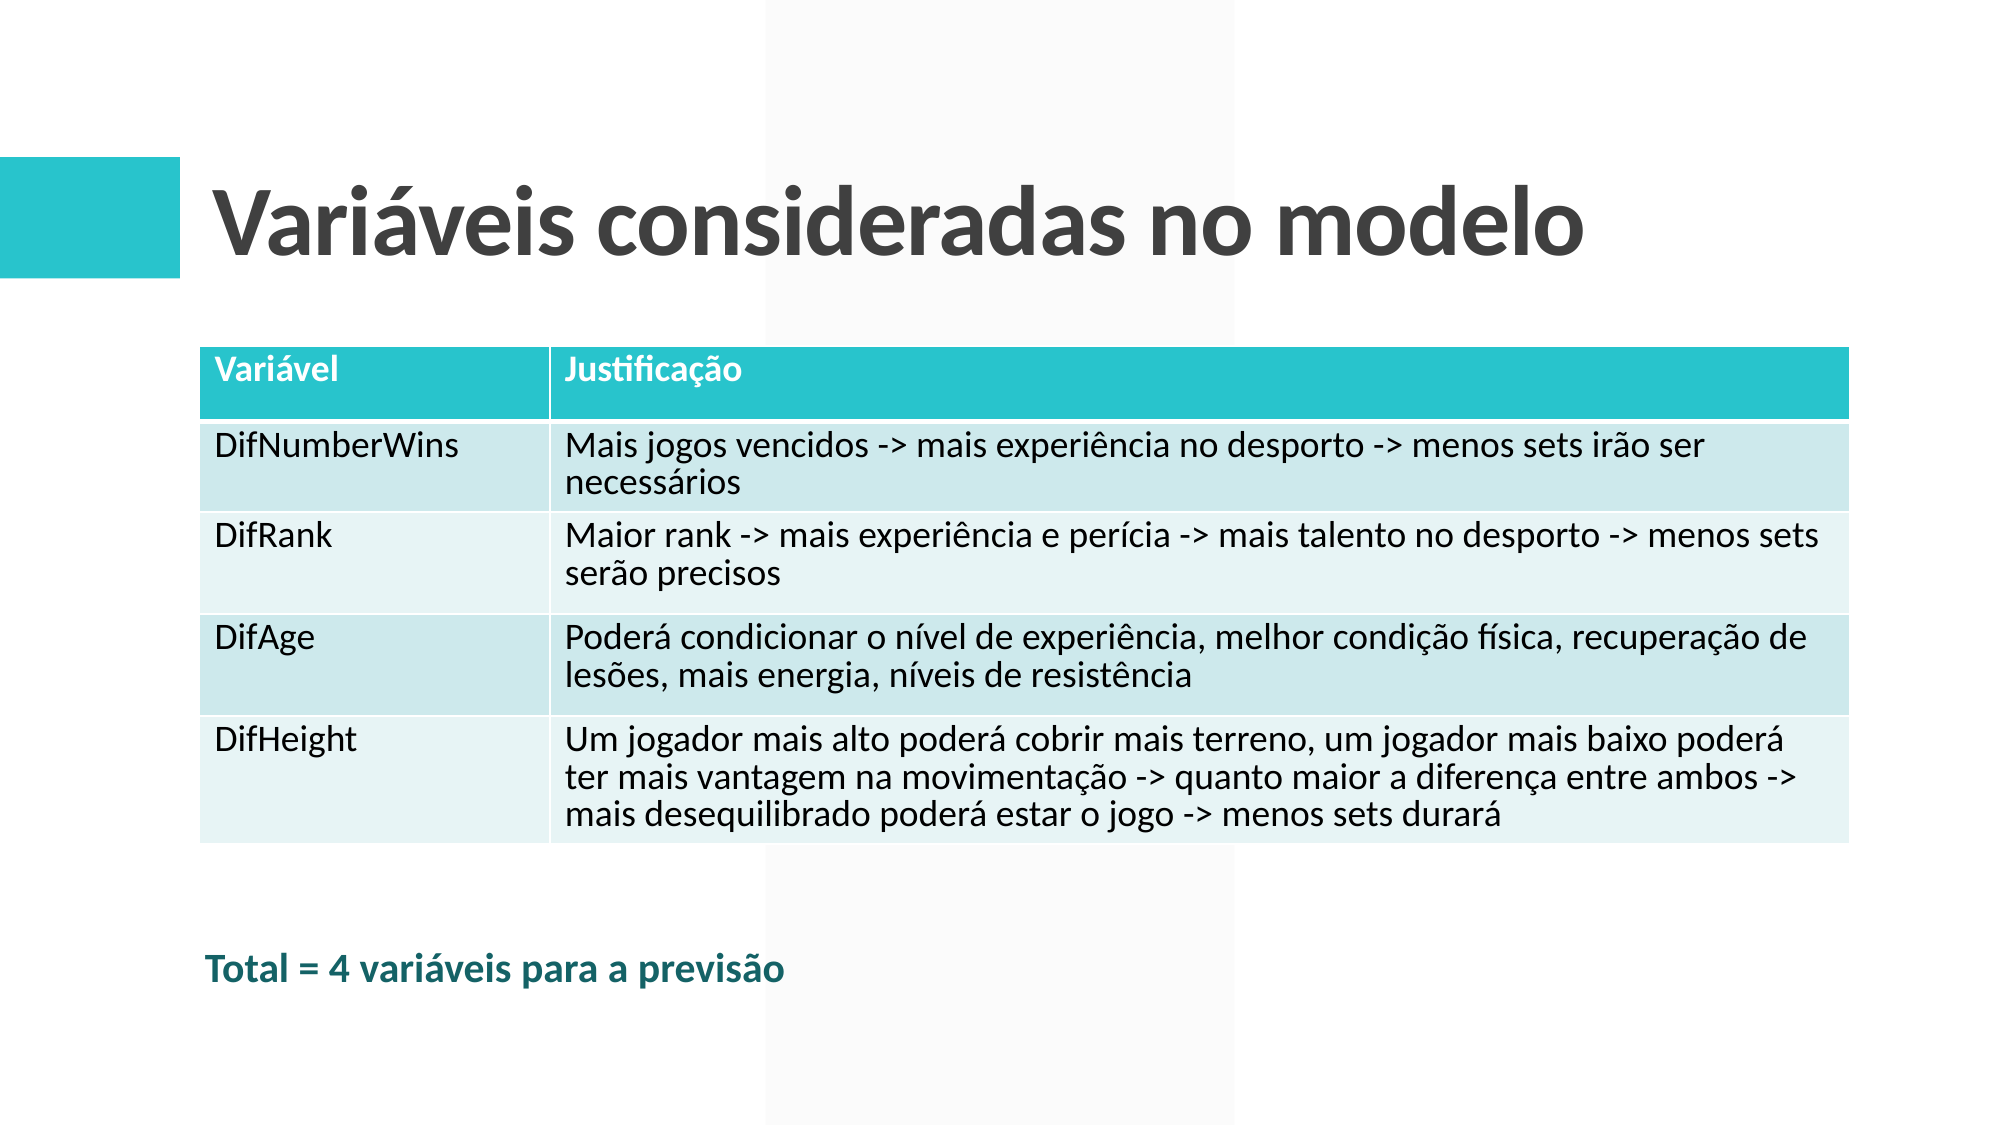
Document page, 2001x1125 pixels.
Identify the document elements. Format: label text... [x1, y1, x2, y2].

table_header Justificação [551, 347, 1849, 419]
table_cell Maior rank -> mais experiência e perícia -> mais talento no desporto -> menos sets serão precisos [551, 513, 1849, 613]
text_box Total = 4 variáveis para a previsão [190, 933, 856, 999]
table_cell DifHeight [200, 717, 549, 843]
table_cell DifRank [200, 513, 549, 613]
table_cell Um jogador mais alto poderá cobrir mais terreno, um jogador mais baixo poderá ter mais vantagem na movimentação -> quanto maior a diferença entre ambos -> mais desequilibrado poderá estar o jogo -> menos sets durará [551, 717, 1849, 843]
table_cell Mais jogos vencidos -> mais experiência no desporto -> menos sets irão ser necessários [551, 424, 1849, 511]
table_cell DifAge [200, 615, 549, 715]
title Variáveis consideradas no modelo [197, 47, 1848, 285]
table_cell Poderá condicionar o nível de experiência, melhor condição física, recuperação de lesões, mais energia, níveis de resistência [551, 615, 1849, 715]
table_header Variável [200, 347, 549, 419]
table_cell DifNumberWins [200, 424, 549, 511]
